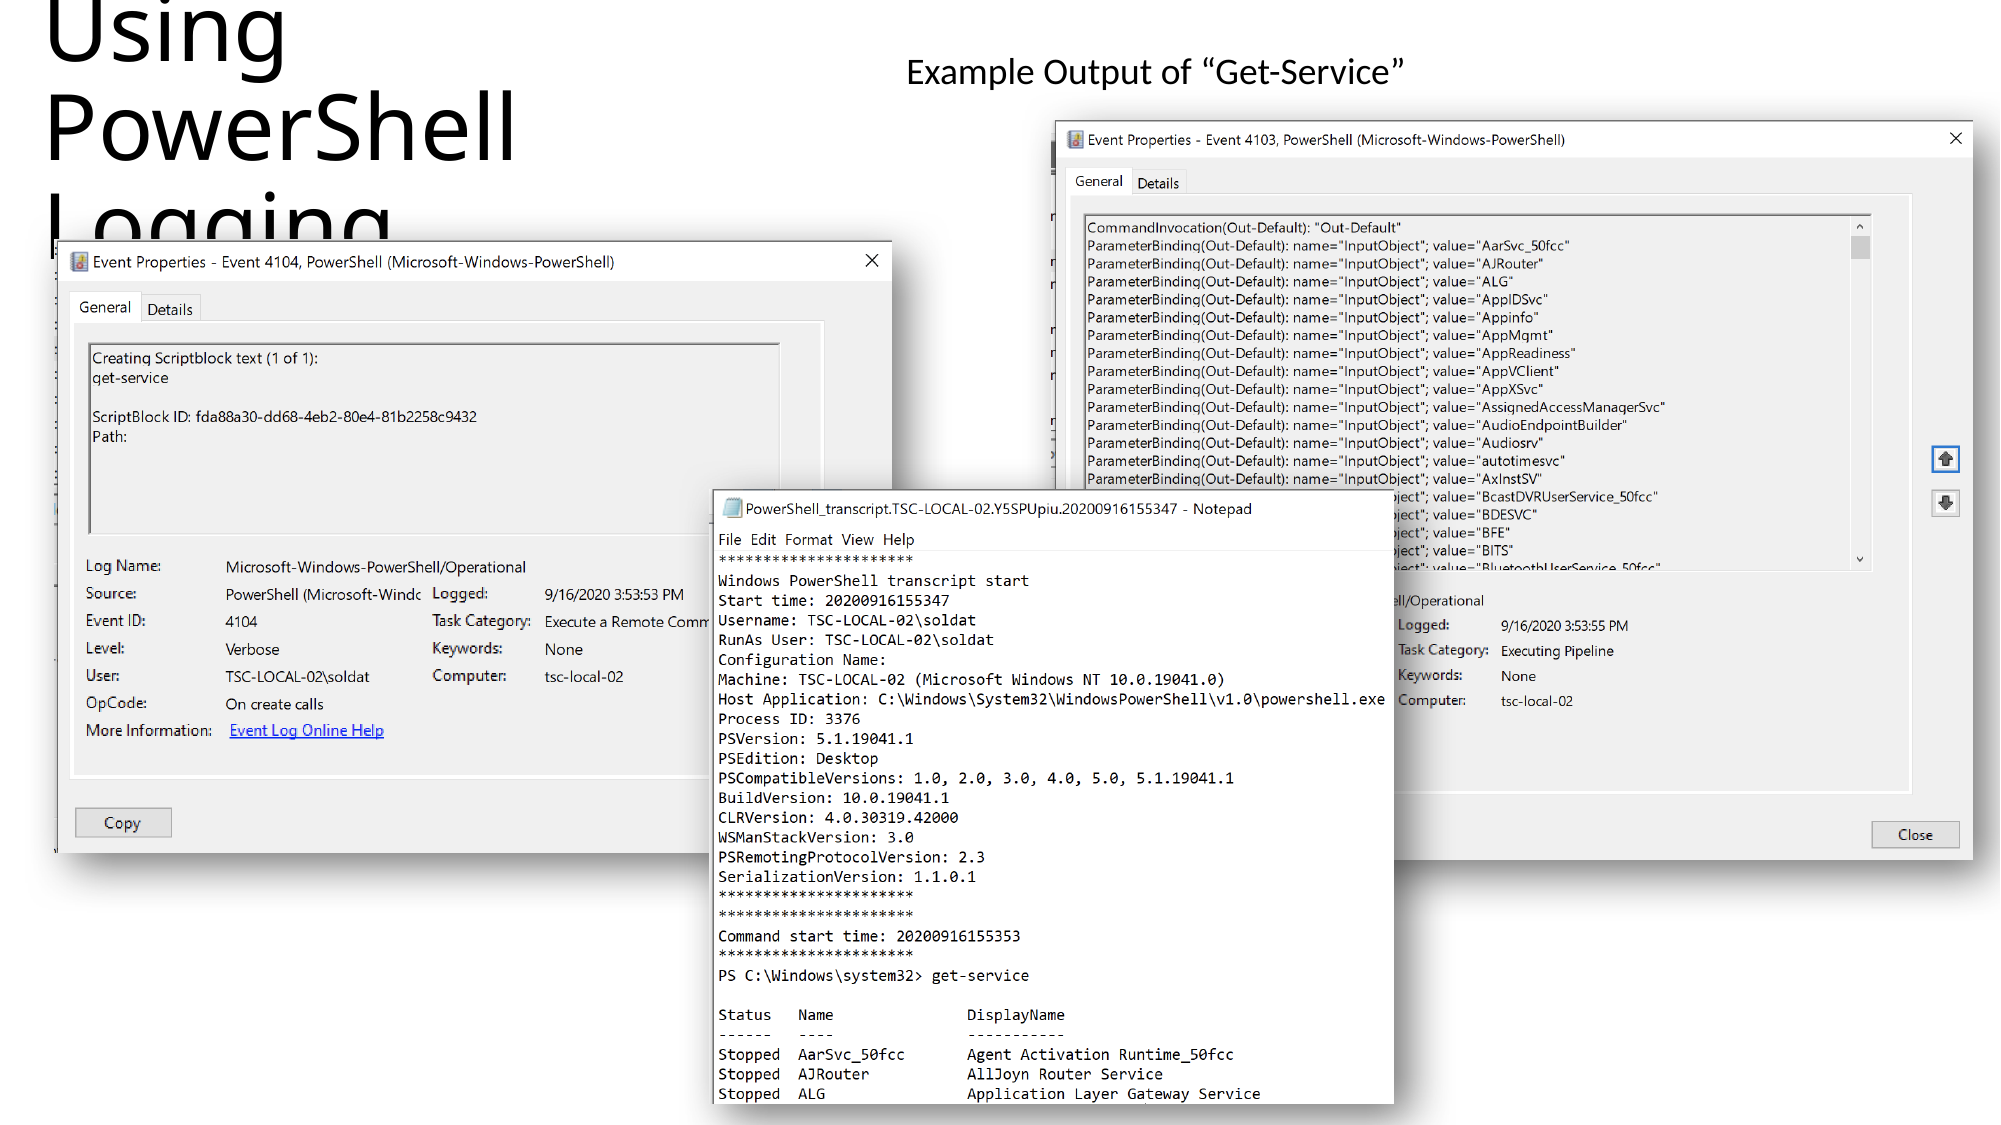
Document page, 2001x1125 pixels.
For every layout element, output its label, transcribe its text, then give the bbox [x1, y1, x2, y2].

text_box Example Output of “Get-Service” [891, 40, 1621, 100]
picture [54, 120, 1973, 1104]
title Using PowerShell Logging [27, 21, 776, 240]
